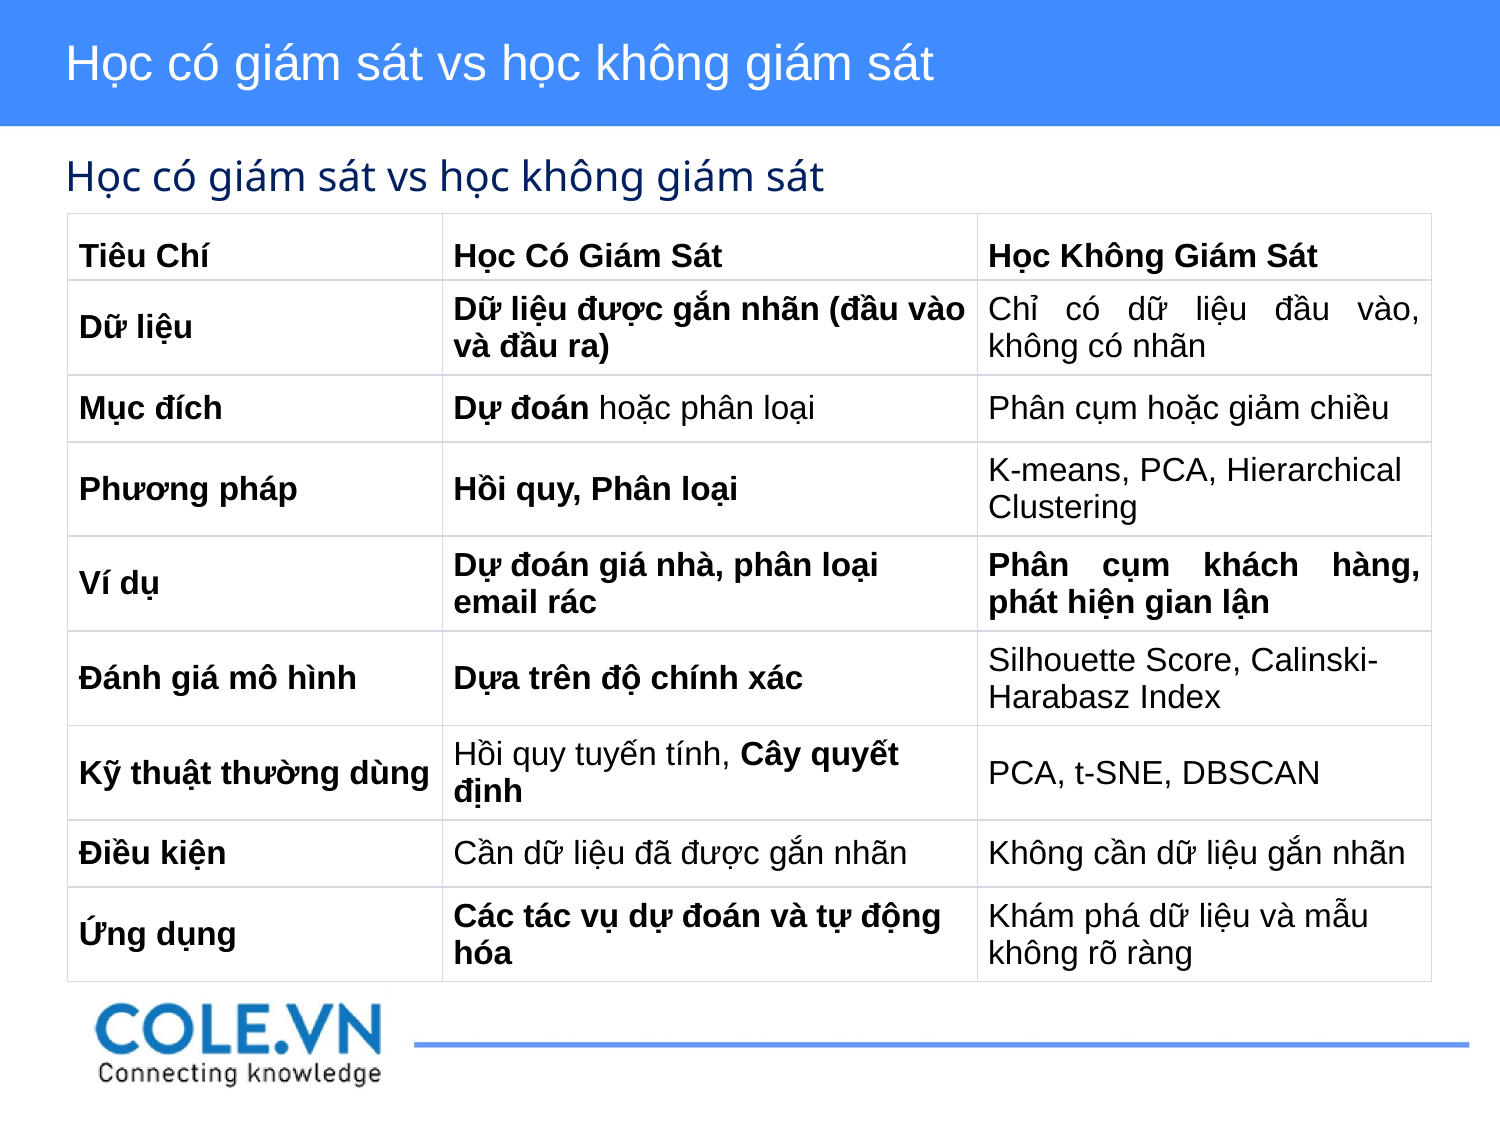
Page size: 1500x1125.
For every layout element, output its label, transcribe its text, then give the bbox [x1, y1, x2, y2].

text_box Học có giám sát vs học không giám sát [50, 22, 1432, 98]
table_cell Cần dữ liệu đã được gắn nhãn [443, 821, 977, 886]
table_cell Phương pháp [68, 443, 442, 535]
table_cell Dự đoán giá nhà, phân loại email rác [443, 537, 977, 630]
table_header Học Có Giám Sát [443, 214, 977, 279]
table_cell Dữ liệu được gắn nhãn (đầu vào và đầu ra) [443, 281, 977, 374]
table_cell Phân cụm khách hàng, phát hiện gian lận [978, 537, 1431, 630]
table_cell Chỉ có dữ liệu đầu vào, không có nhãn [978, 281, 1431, 374]
table_cell Điều kiện [68, 821, 442, 886]
table_header Học Không Giám Sát [978, 214, 1431, 279]
table_header Tiêu Chí [68, 214, 442, 279]
picture [0, 0, 1500, 1125]
table_cell Kỹ thuật thường dùng [68, 726, 442, 819]
table_cell Hồi quy, Phân loại [443, 443, 977, 535]
table_cell Silhouette Score, Calinski-Harabasz Index [978, 632, 1431, 725]
table_cell K-means, PCA, Hierarchical Clustering [978, 443, 1431, 535]
table_cell Các tác vụ dự đoán và tự động hóa [443, 888, 977, 981]
table_cell Ứng dụng [68, 888, 442, 981]
table_cell Ví dụ [68, 537, 442, 630]
table_cell Đánh giá mô hình [68, 632, 442, 725]
table_cell Phân cụm hoặc giảm chiều [978, 376, 1431, 441]
table_cell PCA, t-SNE, DBSCAN [978, 726, 1431, 819]
table_cell Khám phá dữ liệu và mẫu không rõ ràng [978, 888, 1431, 981]
table_cell Dự đoán hoặc phân loại [443, 376, 977, 441]
table_cell Mục đích [68, 376, 442, 441]
text_box Học có giám sát vs học không giám sát [50, 134, 1432, 265]
table_cell Không cần dữ liệu gắn nhãn [978, 821, 1431, 886]
table_cell Dữ liệu [68, 281, 442, 374]
table_cell Dựa trên độ chính xác [443, 632, 977, 725]
table_cell Hồi quy tuyến tính, Cây quyết định [443, 726, 977, 819]
